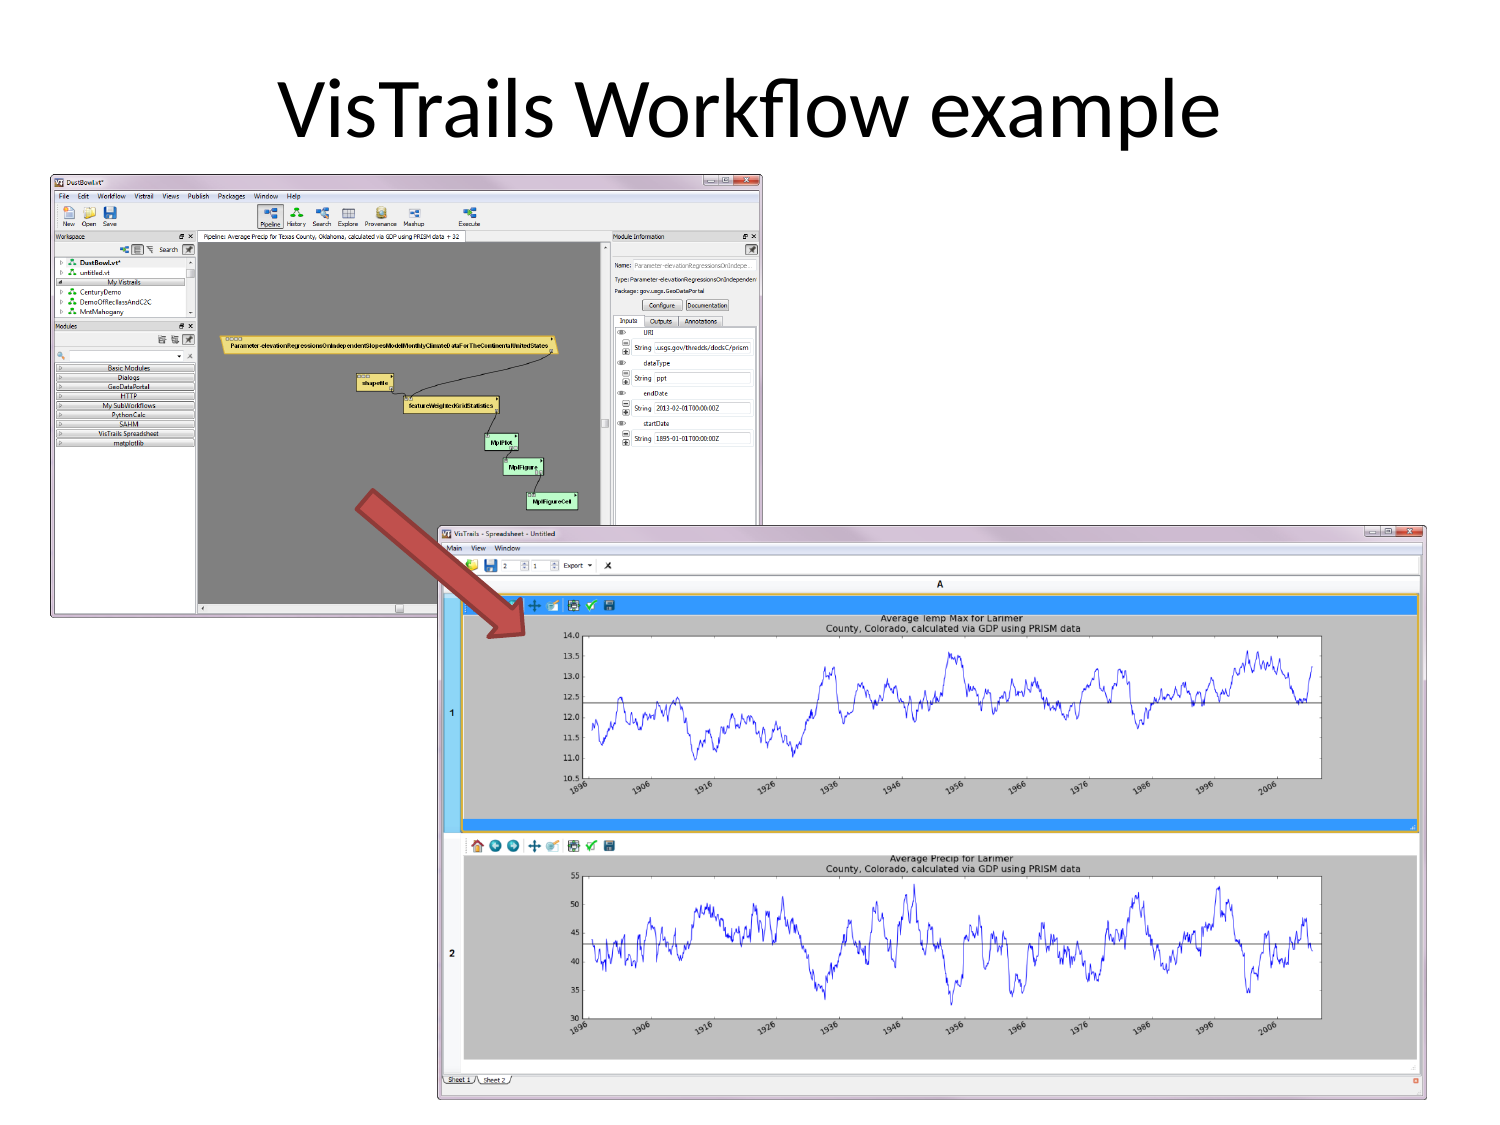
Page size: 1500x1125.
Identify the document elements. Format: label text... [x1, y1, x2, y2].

picture [49, 174, 1427, 1100]
title VisTrails Workflow example [75, 45, 1425, 163]
